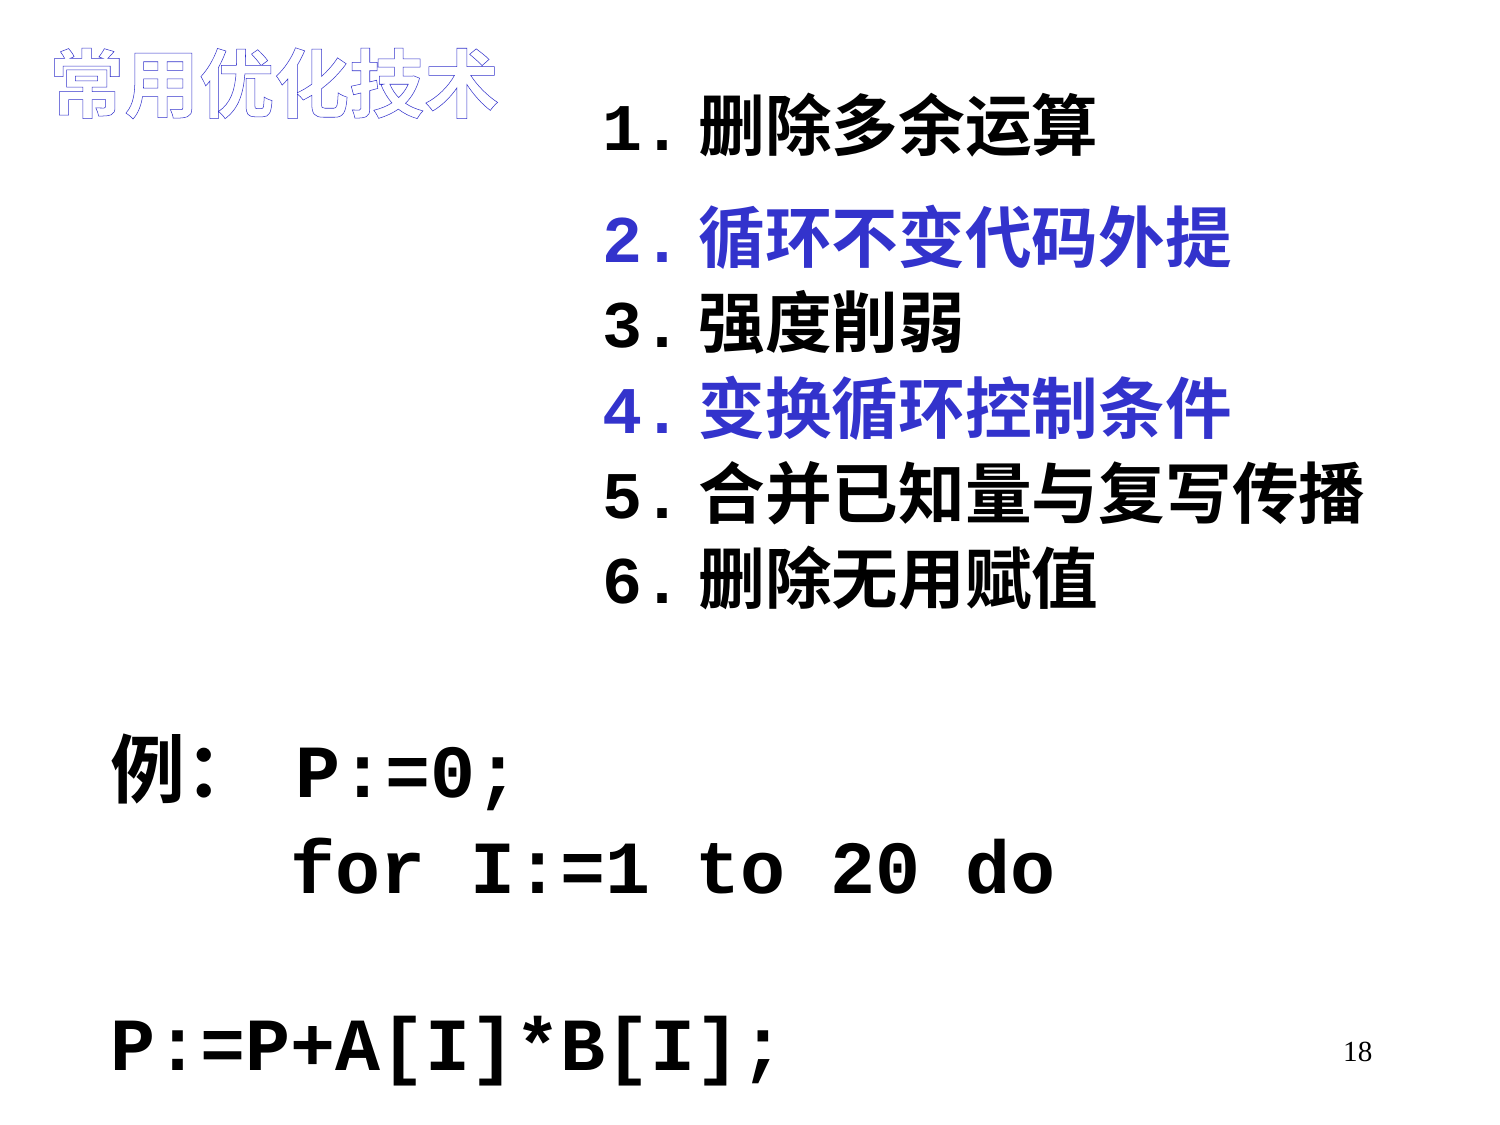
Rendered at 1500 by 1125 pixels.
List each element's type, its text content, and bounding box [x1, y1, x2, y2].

list 1.删除多余运算 2.循环不变代码外提 3.强度削弱 4.变换循环控制条件 5.合并已知量与复写传播 6.删除无用赋值 [587, 85, 1438, 657]
text_box 常用优化技术 [34, 29, 588, 135]
text_box 例： P:=0; for I:=1 to 20 do P:=P+A[I]*B[I]; [95, 725, 1149, 1094]
slide_number 18 [1074, 1024, 1388, 1101]
